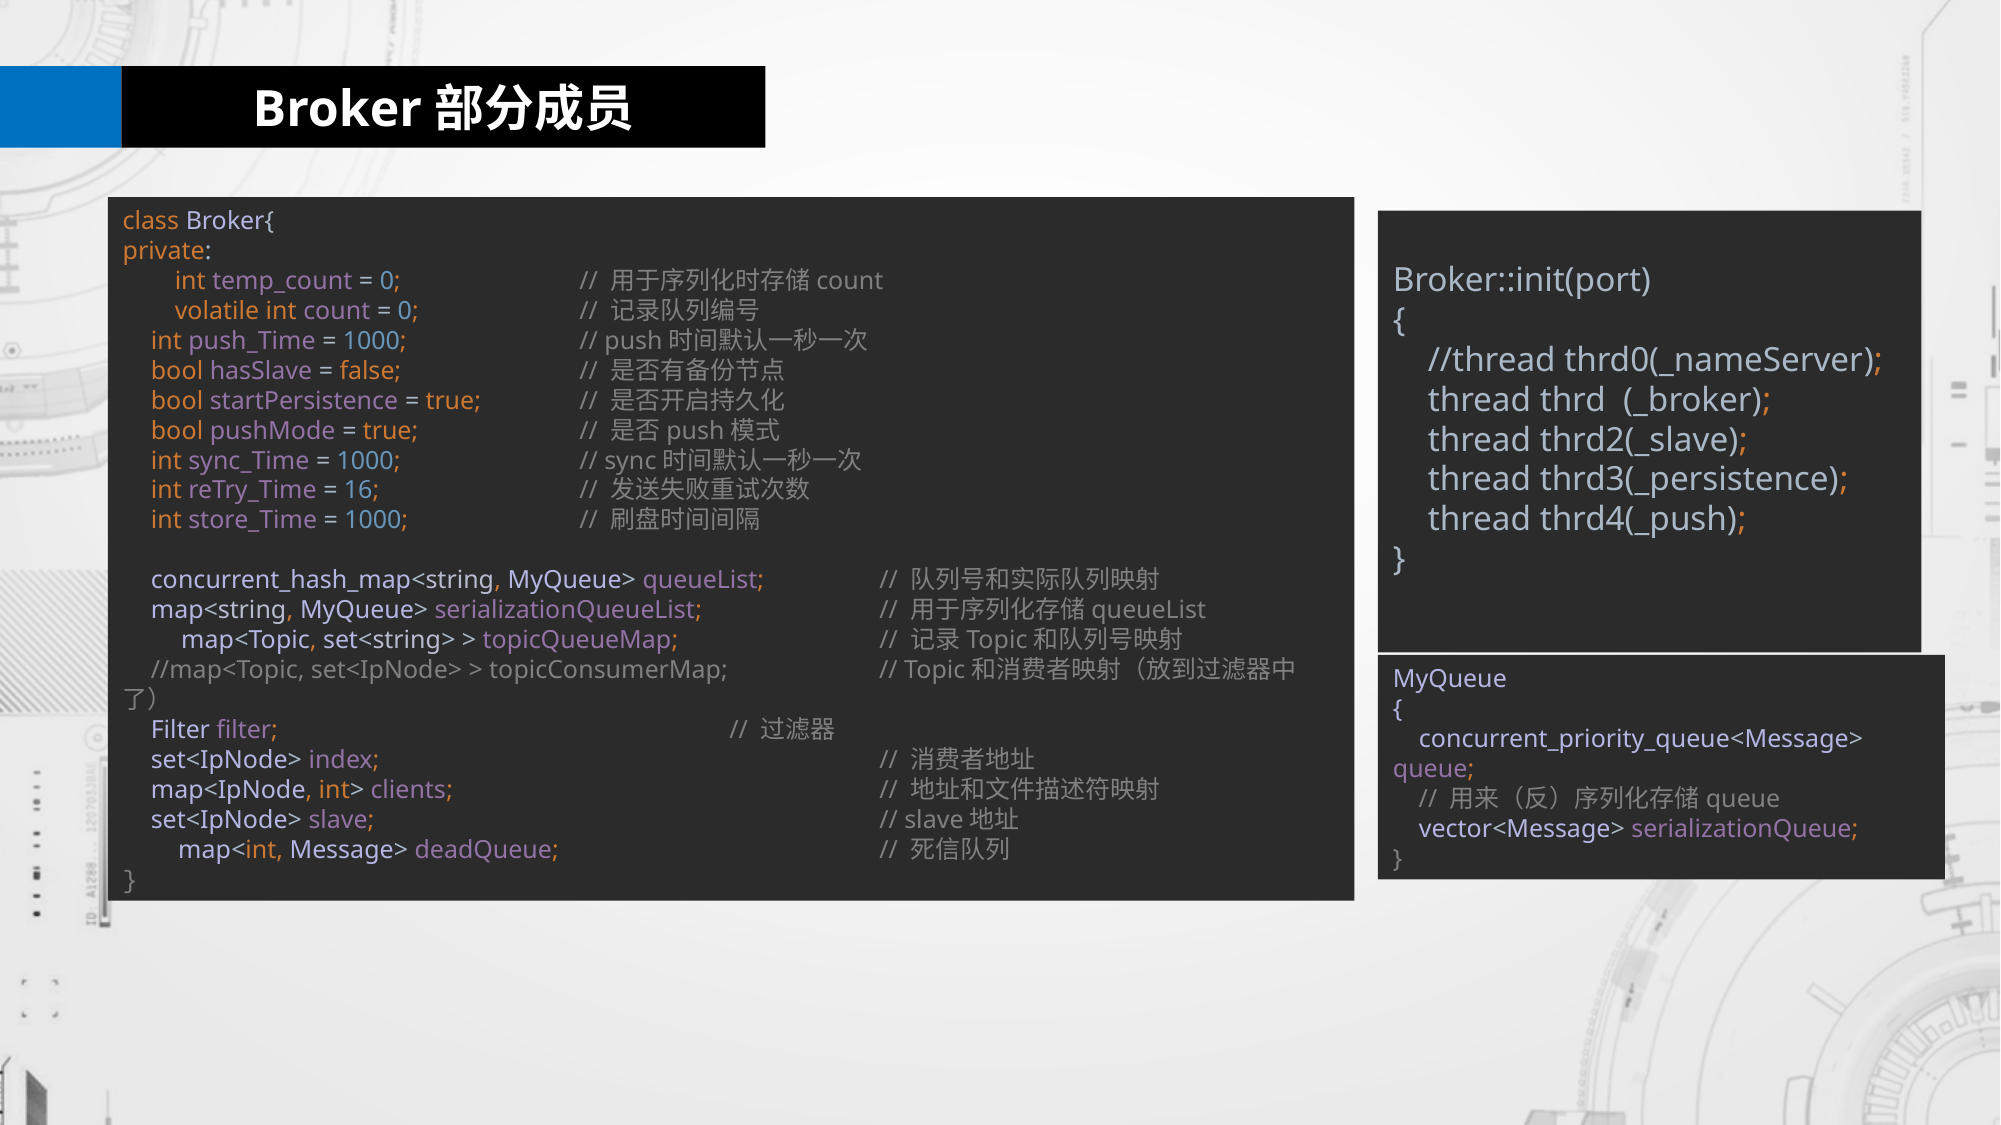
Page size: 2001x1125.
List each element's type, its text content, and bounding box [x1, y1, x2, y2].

text_box class Broker{ private: int temp_count = 0; // 用于序列化时存储count volatile int count = 0; // 记录队列编号 int push_Time = 1000; // push时间默认一秒一次 bool hasSlave = false; // 是否有备份节点 bool startPersistence = true; // 是否开启持久化 bool pushMode = true; // 是否push模式 int sync_Time = 1000; // sync时间默认一秒一次 int reTry_Time = 16; // 发送失败重试次数 int store_Time = 1000; // 刷盘时间间隔 concurrent_hash_map<string, MyQueue> queueList; // 队列号和实际队列映射 map<string, MyQueue> serializationQueueList; // 用于序列化存储queueList map<Topic, set<string> > topicQueueMap; // 记录Topic和队列号映射 //map<Topic, set<IpNode> > topicConsumerMap; // Topic和消费者映射（放到过滤器中了） Filter filter; // 过滤器 set<IpNode> index; // 消费者地址 map<IpNode, int> clients; // 地址和文件描述符映射 set<IpNode> slave; // slave地址 map<int, Message> deadQueue; // 死信队列 } [107, 197, 1355, 901]
text_box MyQueue { concurrent_priority_queue<Message> queue; // 用来（反）序列化存储queue vector<Message> serializationQueue; } [1377, 640, 1945, 895]
text_box Broker::init(port) { //thread thrd0(_nameServer); thread thrd (_broker); thread thrd2(_slave); thread thrd3(_persistence); thread thrd4(_push); } [1377, 210, 1922, 640]
text_box Broker部分成员 [120, 65, 766, 149]
picture [0, 0, 2001, 1125]
text_box [0, 65, 120, 149]
